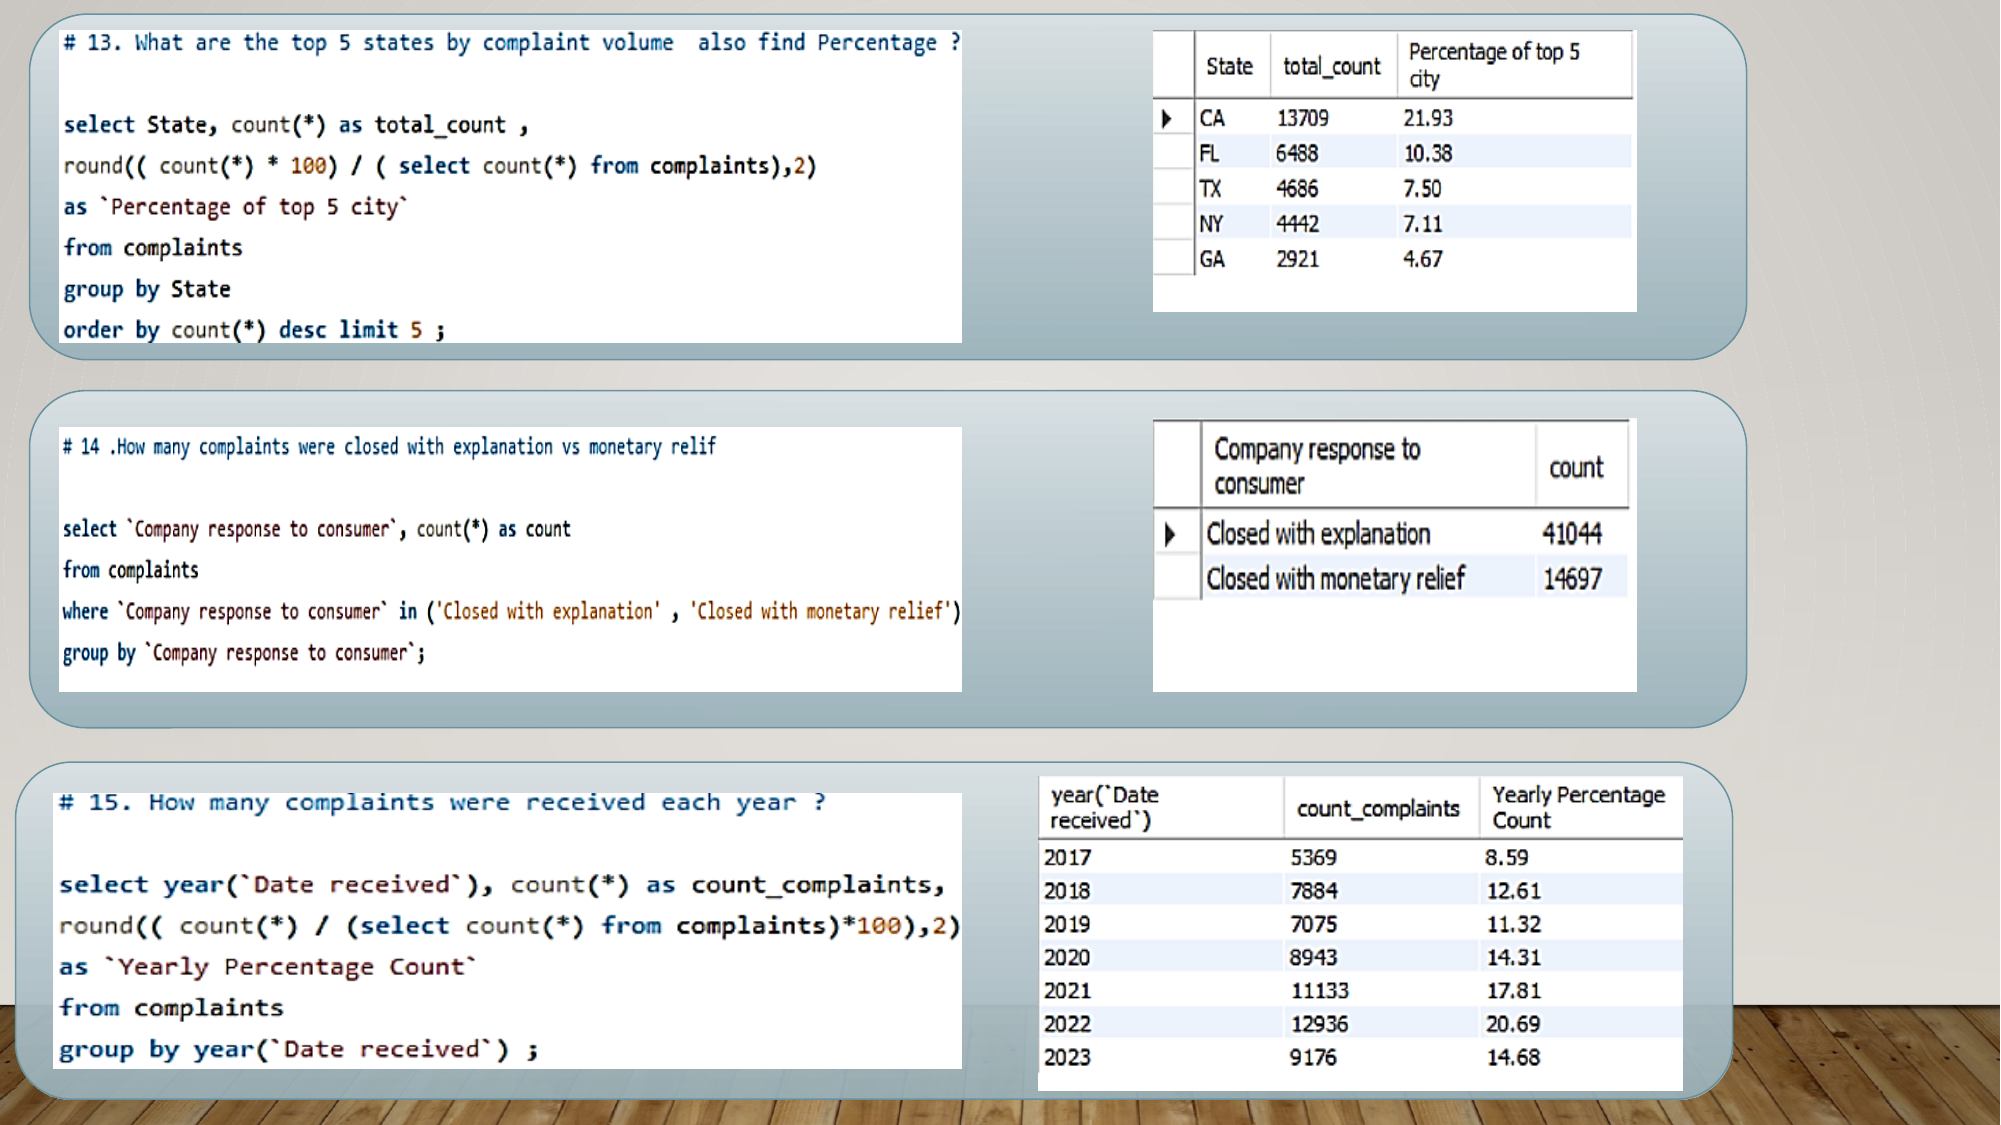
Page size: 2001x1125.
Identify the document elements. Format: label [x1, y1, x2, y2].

text_box [28, 13, 1748, 361]
picture [1153, 418, 1637, 692]
text_box [14, 761, 1734, 1100]
picture [1153, 29, 1637, 313]
picture [1037, 776, 1683, 1091]
picture [59, 29, 962, 343]
text_box [28, 389, 1748, 729]
picture [0, 1005, 2000, 1125]
picture [53, 792, 962, 1069]
picture [59, 426, 962, 692]
